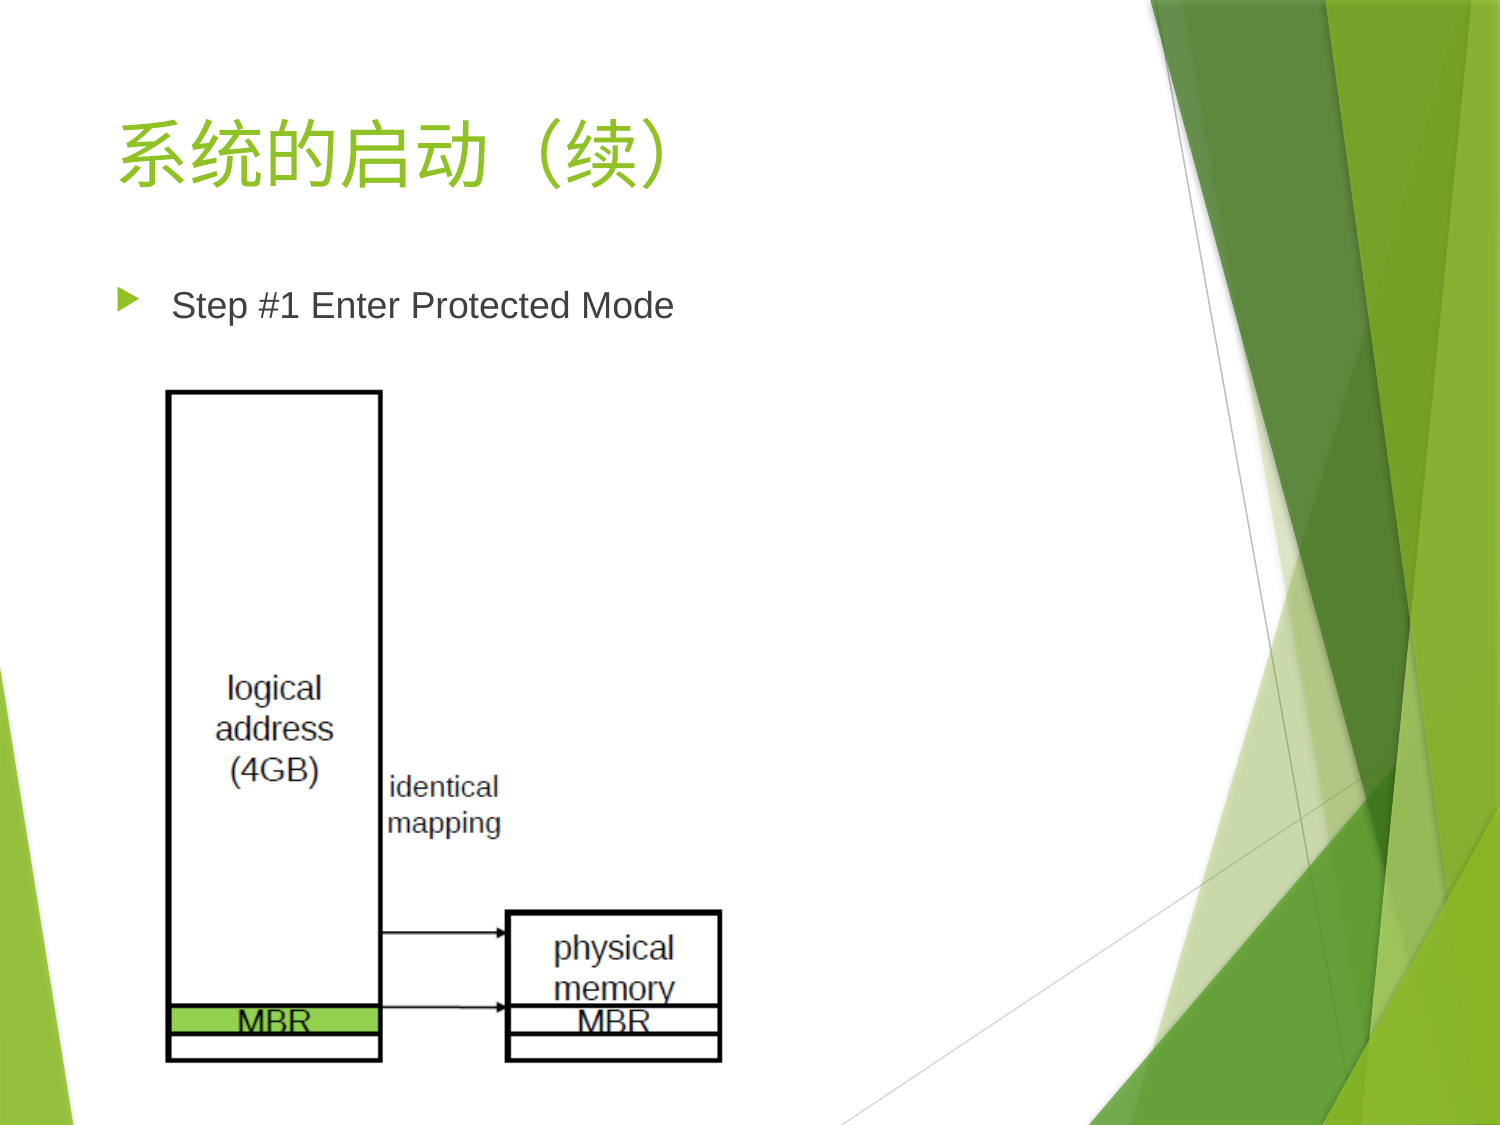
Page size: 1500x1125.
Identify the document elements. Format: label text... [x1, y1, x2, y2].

title 系统的启动（续） [99, 99, 1142, 273]
picture [149, 361, 749, 1085]
list Step #1 Enter Protected Mode [99, 273, 1142, 910]
